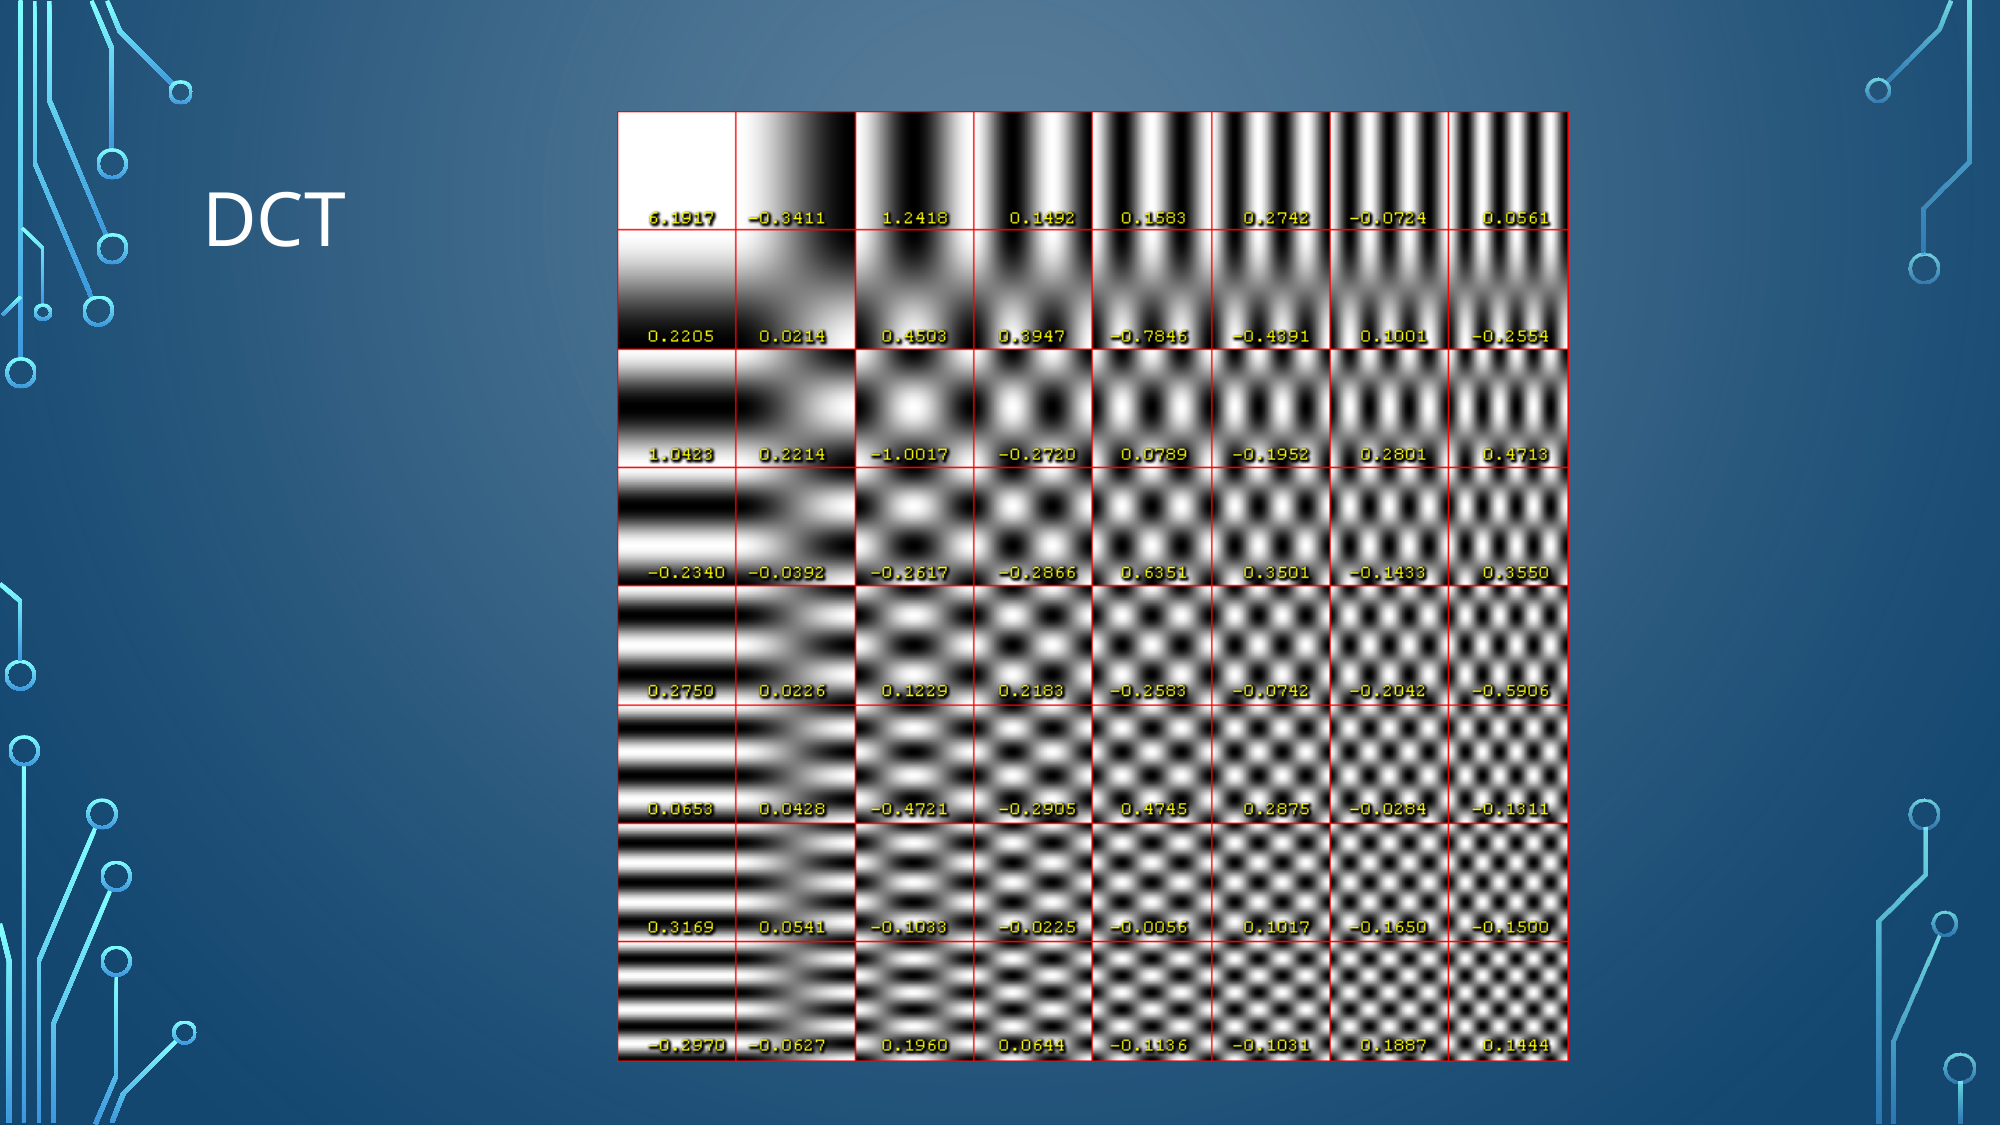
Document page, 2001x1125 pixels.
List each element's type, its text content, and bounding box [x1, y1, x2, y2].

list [617, 110, 1569, 1063]
title DCT [187, 101, 1813, 344]
